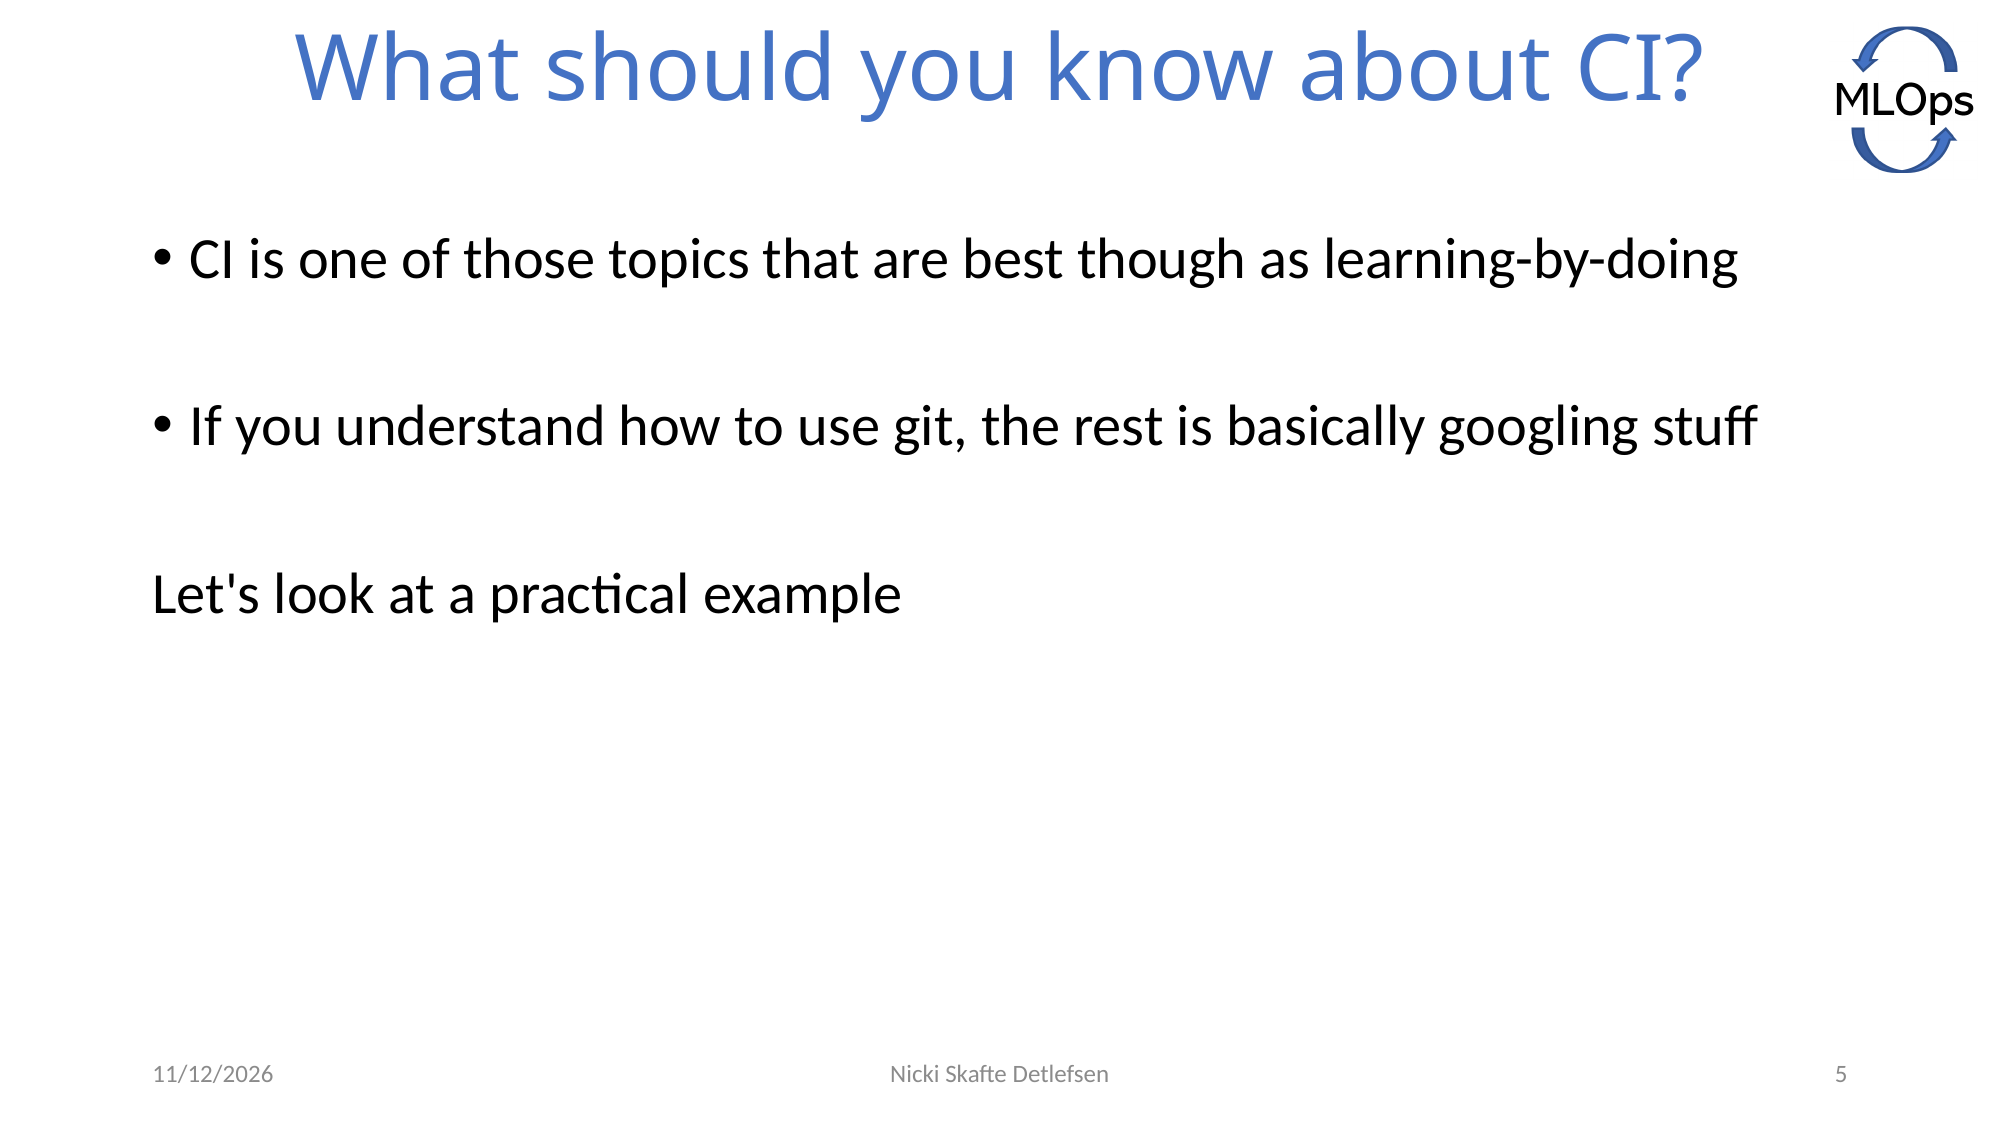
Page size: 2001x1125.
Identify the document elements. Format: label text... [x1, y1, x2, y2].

title What should you know about CI? [137, 0, 1863, 180]
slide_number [137, 1042, 588, 1103]
slide_number 5 [1412, 1042, 1863, 1103]
picture [1863, 22, 1978, 180]
footer Nicki Skafte Detlefsen [662, 1042, 1338, 1103]
list CI is one of those topics that are best though as learning-by-doing If you understand how to use git, the rest is basically googling stuff Let's look at a practical example [137, 220, 1863, 1014]
